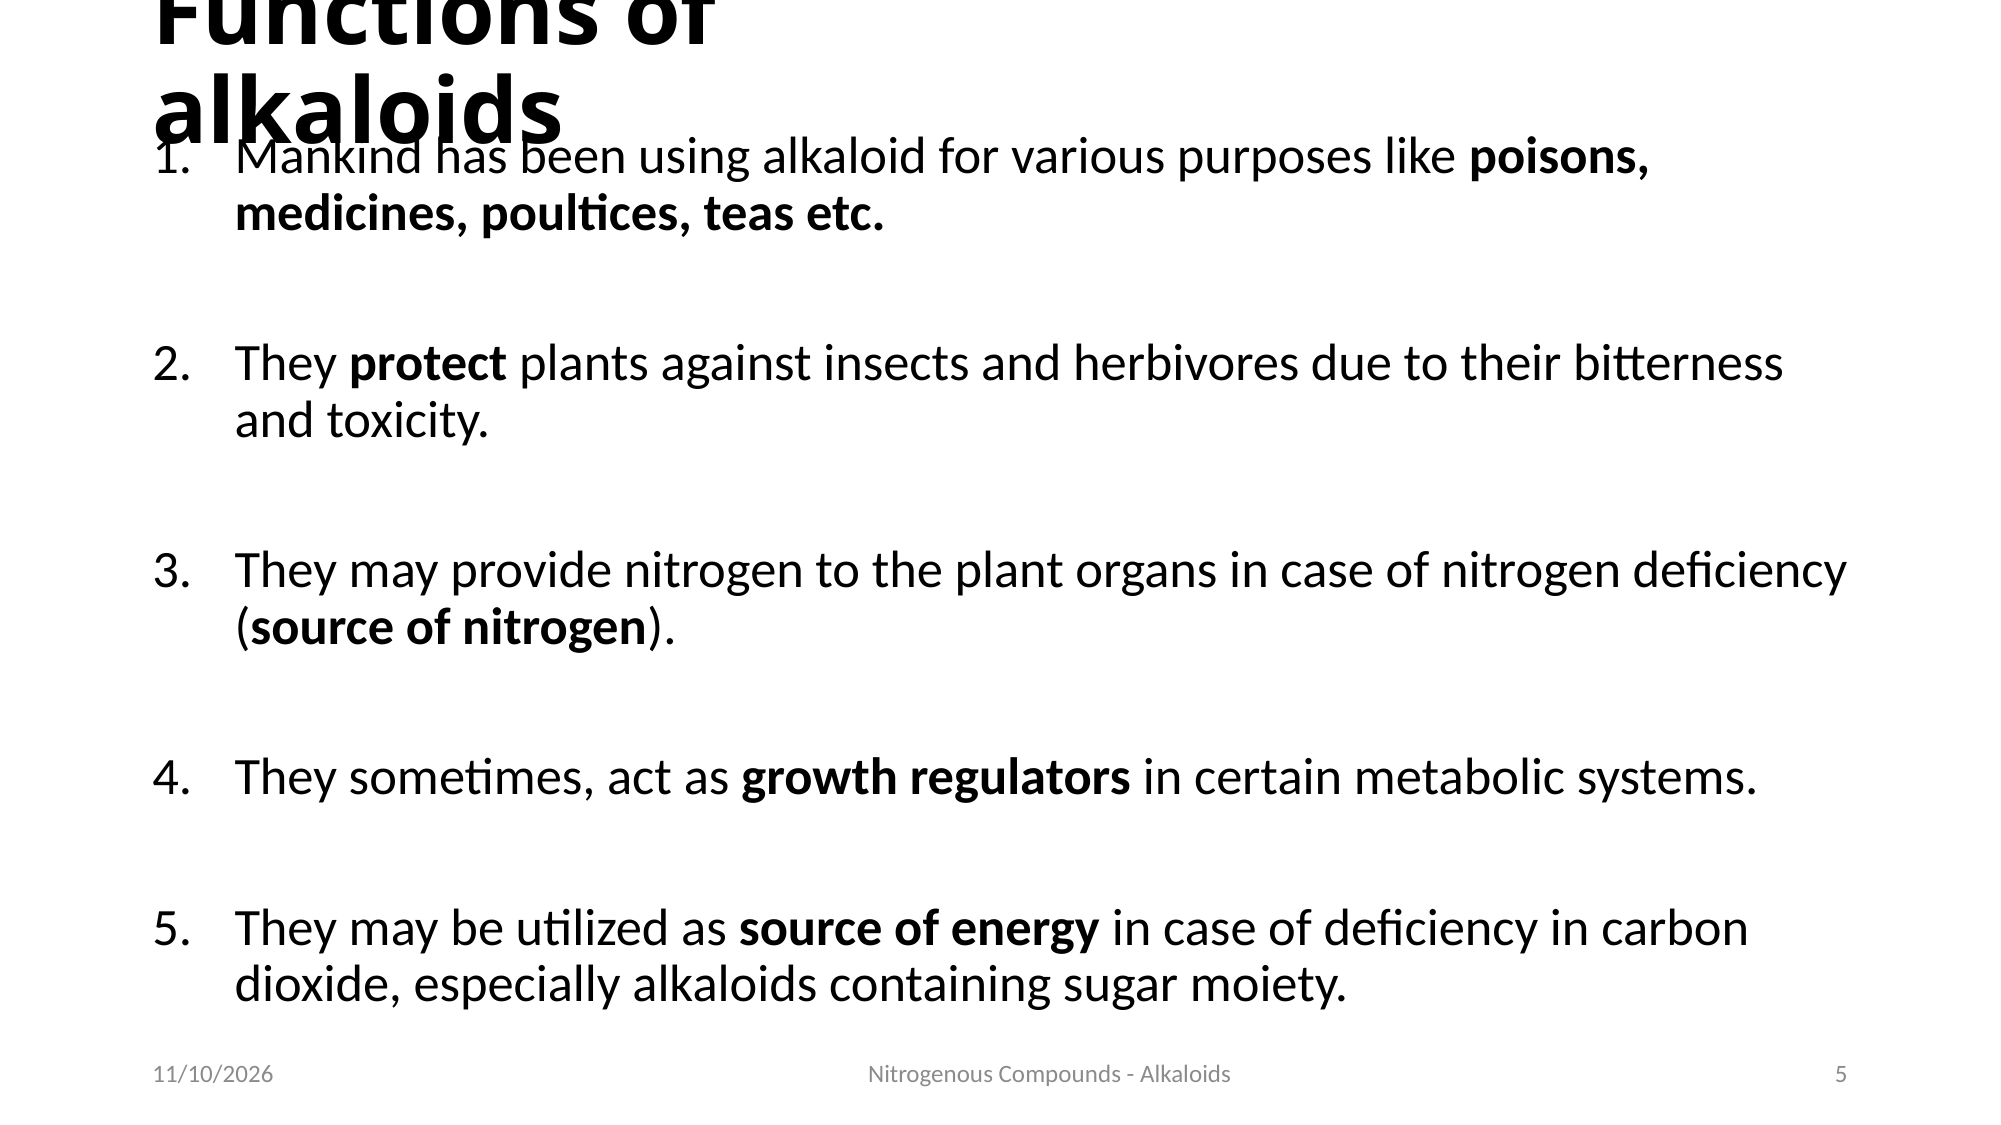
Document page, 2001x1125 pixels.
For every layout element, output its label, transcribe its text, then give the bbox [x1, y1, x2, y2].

footer Nitrogenous Compounds - Alkaloids [833, 1042, 1267, 1103]
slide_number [137, 1042, 329, 1103]
slide_number 5 [1412, 1042, 1863, 1103]
list Mankind has been using alkaloid for various purposes like poisons, medicines, poultices, teas etc. They protect plants against insects and herbivores due to their bitterness and toxicity. They may provide nitrogen to the plant organs in case of nitrogen deficiency (source of nitrogen). They sometimes, act as growth regulators in certain metabolic systems. They may be utilized as source of energy in case of deficiency in carbon dioxide, especially alkaloids containing sugar moiety. [137, 121, 1880, 1022]
title Functions of alkaloids [137, 0, 989, 121]
